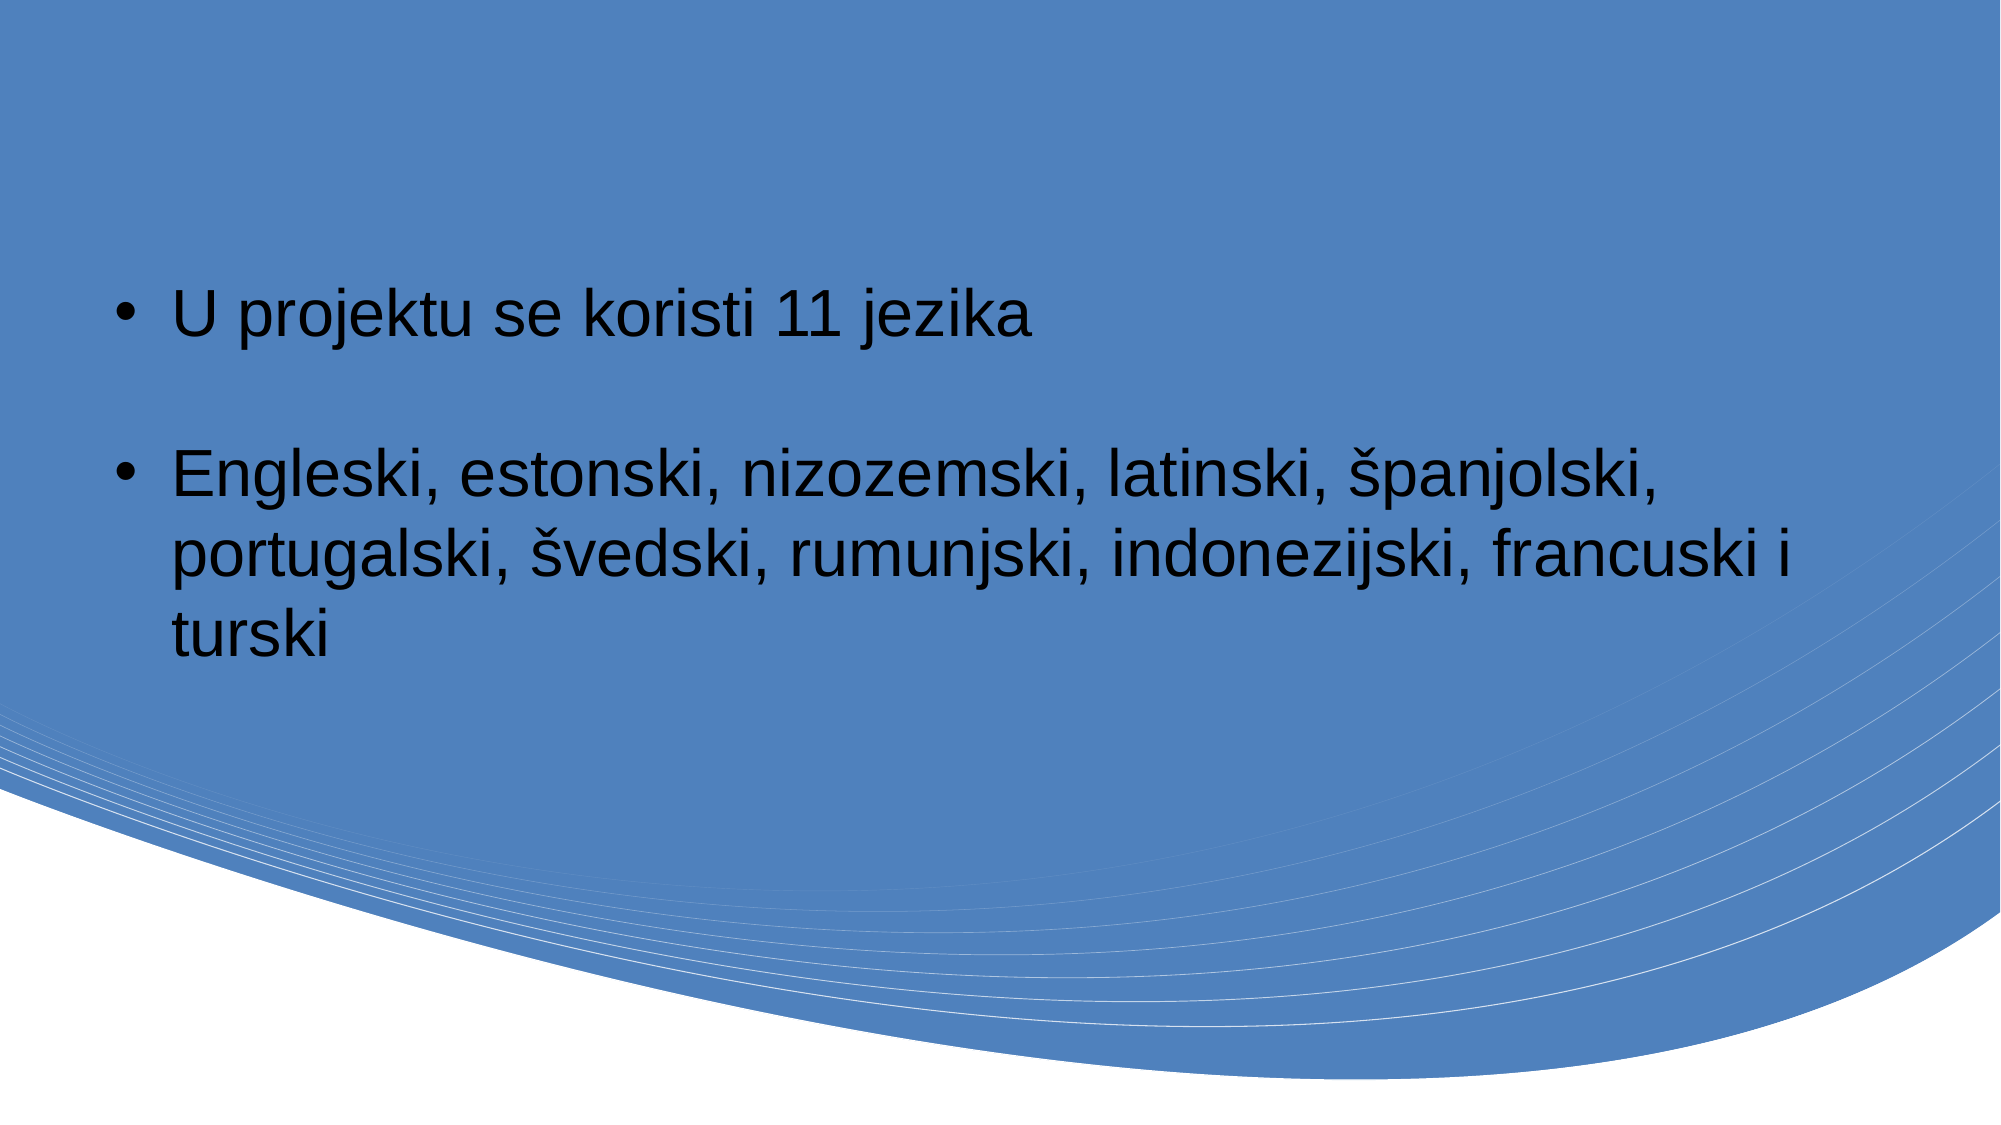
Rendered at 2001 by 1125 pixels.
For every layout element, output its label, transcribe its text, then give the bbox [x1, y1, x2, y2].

list U projektu se koristi 11 jezika Engleski, estonski, nizozemski, latinski, španjolski, portugalski, švedski, rumunjski, indonezijski, francuski i turski [99, 262, 1900, 1005]
